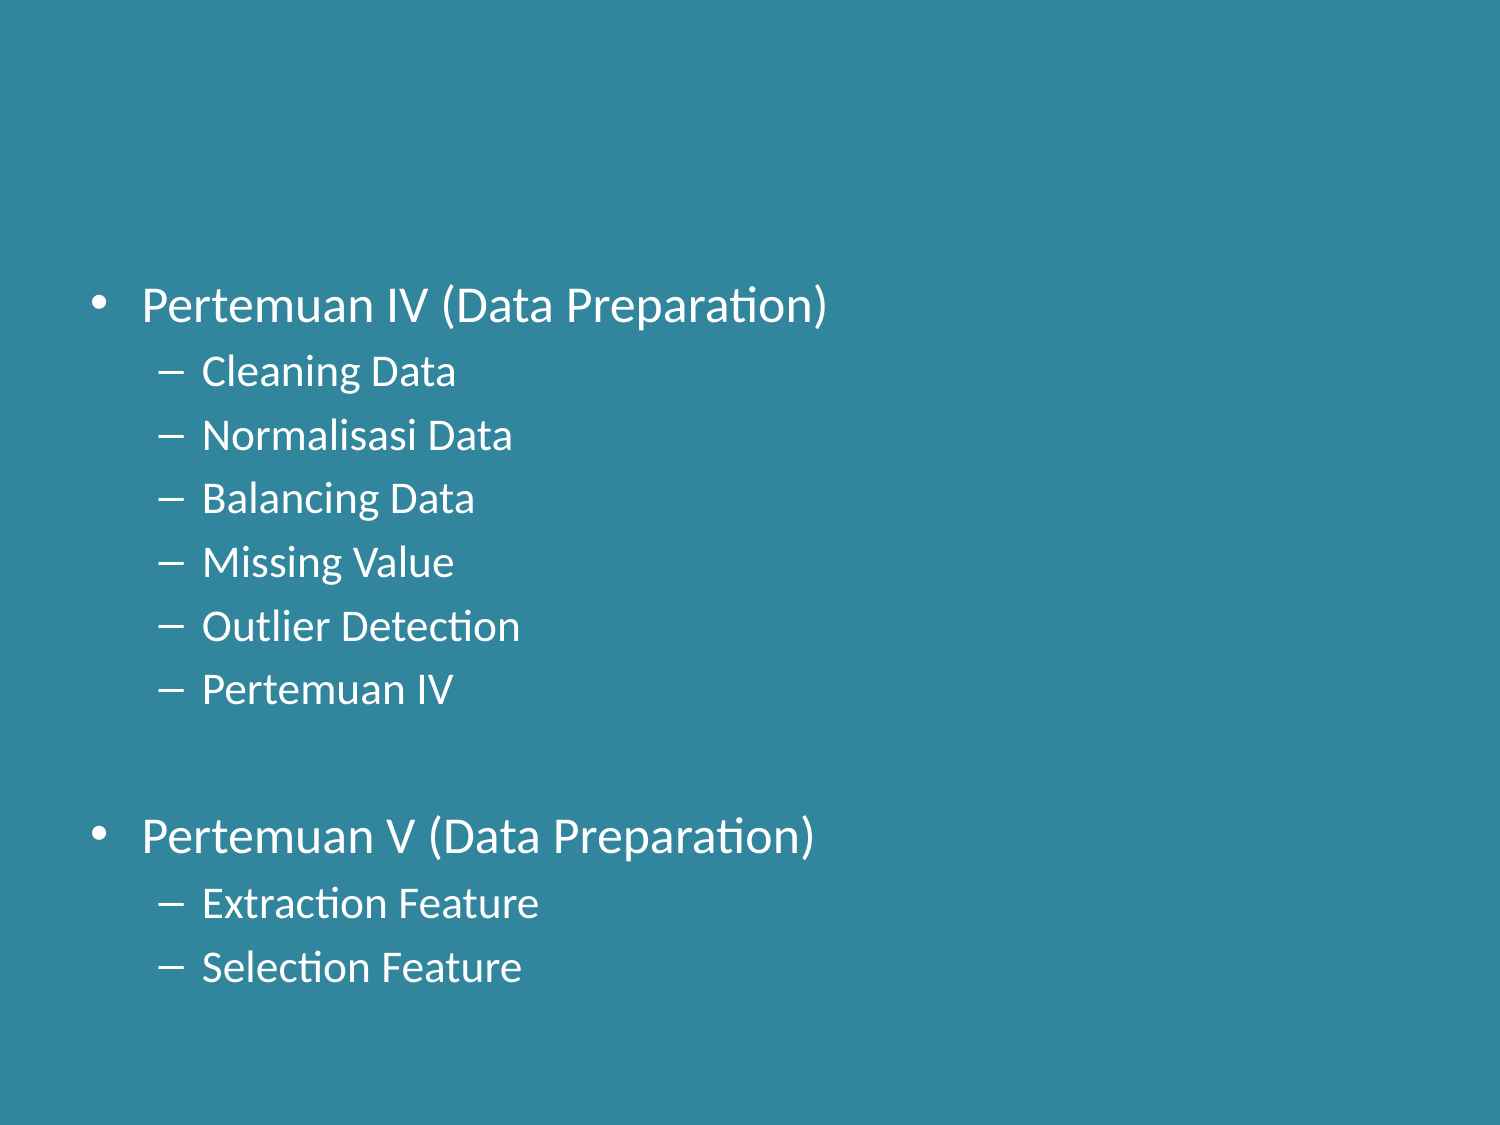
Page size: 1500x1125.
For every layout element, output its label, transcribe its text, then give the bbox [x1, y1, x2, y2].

list Pertemuan IV (Data Preparation) Cleaning Data Normalisasi Data Balancing Data Missing Value Outlier Detection Pertemuan IV Pertemuan V (Data Preparation) Extraction Feature Selection Feature [75, 262, 1425, 1005]
